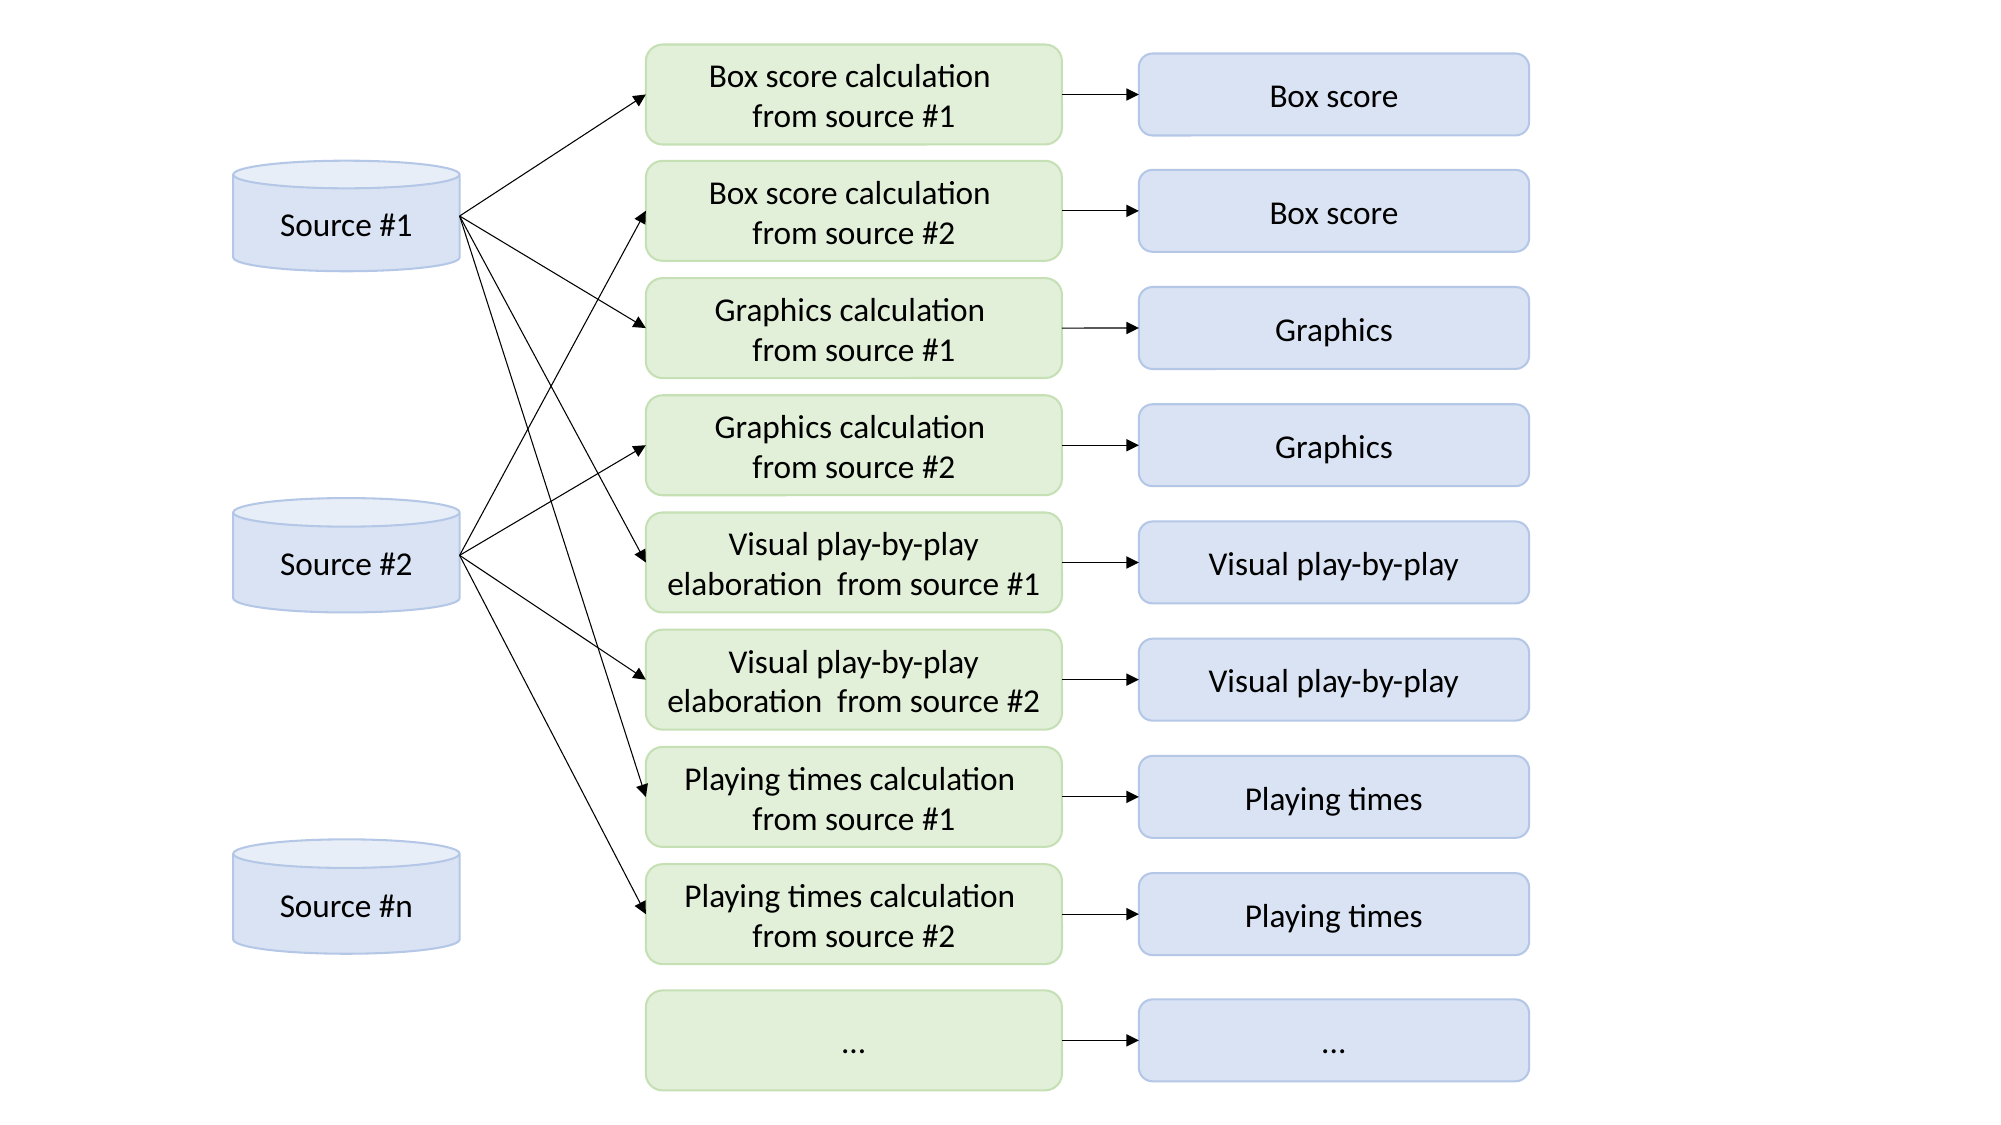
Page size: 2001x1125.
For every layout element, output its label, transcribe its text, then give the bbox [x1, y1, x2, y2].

text_box Graphics [1137, 285, 1531, 371]
text_box Visual play-by-play [1137, 637, 1531, 722]
text_box Box score [1137, 52, 1531, 137]
text_box Visual play-by-play elaboration from source #1 [646, 511, 1064, 614]
text_box Visual play-by-play [1137, 520, 1531, 605]
text_box Source #n [232, 838, 461, 955]
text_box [459, 94, 646, 215]
text_box Playing times [1137, 754, 1531, 839]
text_box ... [644, 989, 1064, 1092]
text_box Box score calculation from source #1 [644, 43, 1064, 146]
text_box ... [1137, 998, 1531, 1083]
text_box Source #2 [232, 497, 459, 614]
text_box Visual play-by-play elaboration from source #2 [646, 628, 1064, 731]
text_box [459, 797, 646, 915]
text_box Playing times calculation from source #1 [646, 745, 1064, 848]
text_box Box score calculation from source #2 [646, 159, 1064, 262]
text_box Graphics calculation from source #1 [646, 277, 1064, 380]
text_box Graphics calculation from source #2 [646, 394, 1064, 497]
text_box Box score [1137, 168, 1531, 253]
text_box Graphics [1137, 403, 1531, 488]
text_box Playing times calculation from source #2 [644, 863, 1064, 966]
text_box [459, 215, 646, 797]
text_box Source #1 [232, 159, 459, 273]
text_box Playing times [1137, 872, 1531, 957]
